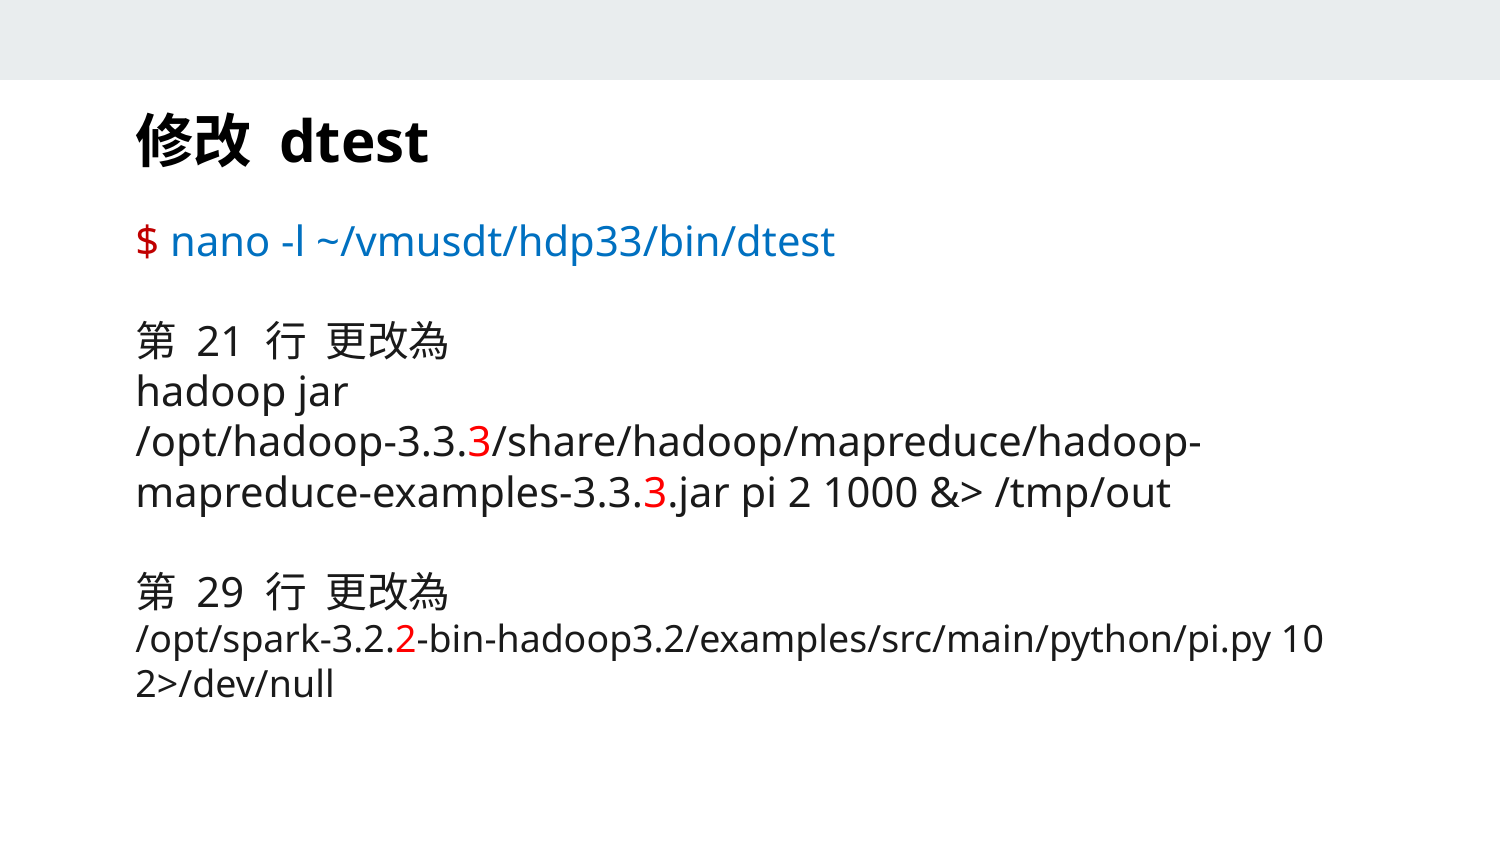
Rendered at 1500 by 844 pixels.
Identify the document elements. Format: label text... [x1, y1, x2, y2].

text_box 修改 dtest [127, 96, 1294, 182]
text_box $ nano -l ~/vmusdt/hdp33/bin/dtest 第 21 行 更改為 hadoop jar /opt/hadoop-3.3.3/share/hadoop/mapreduce/hadoop-mapreduce-examples-3.3.3.jar pi 2 1000 &> /tmp/out 第 29 行 更改為 /opt/spark-3.2.2-bin-hadoop3.2/examples/src/main/python/pi.py 10 2>/dev/null [120, 200, 1382, 721]
